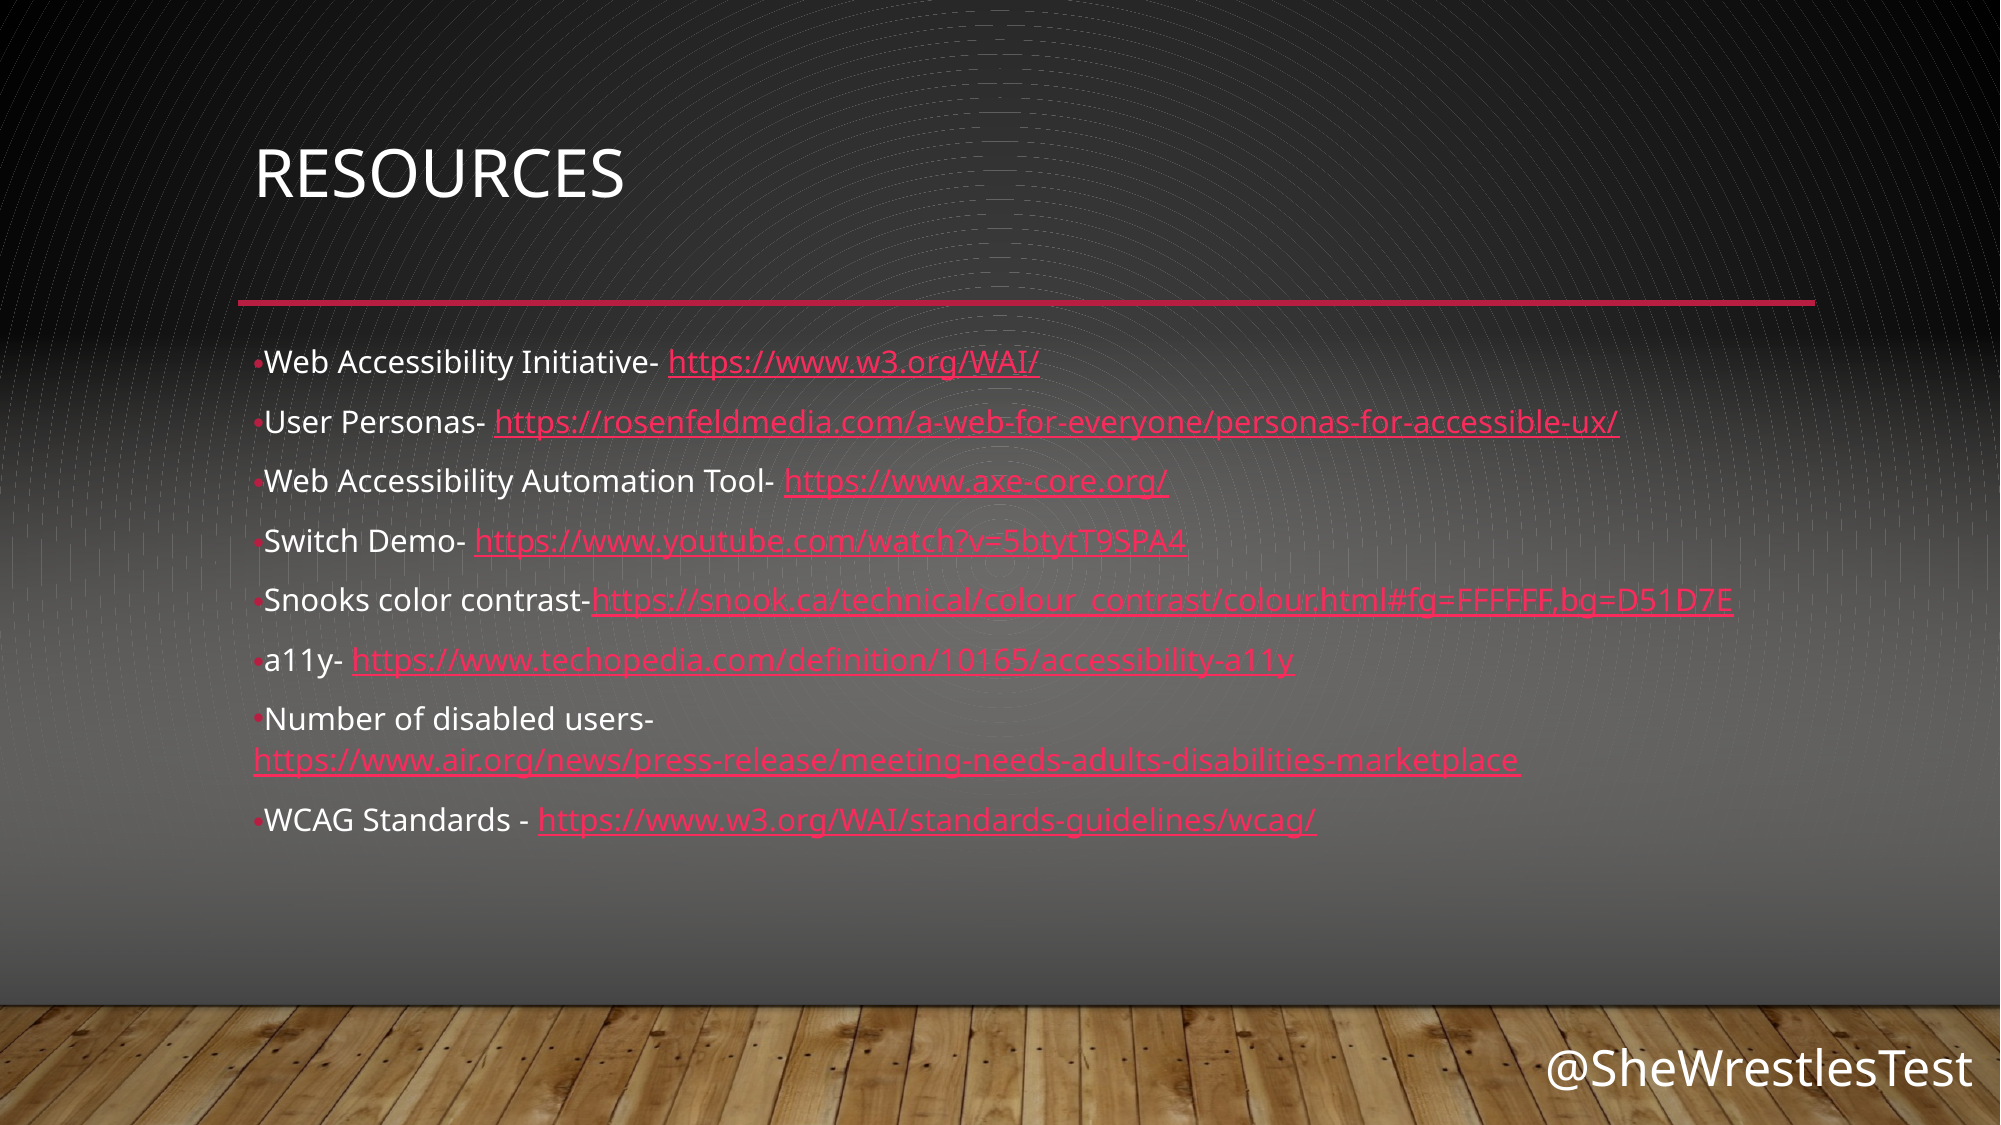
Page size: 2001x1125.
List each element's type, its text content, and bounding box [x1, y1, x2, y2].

text_box [0, 330, 2000, 1004]
picture [0, 1006, 2000, 1125]
text_box Web Accessibility Initiative- https://www.w3.org/WAI/ User Personas- https://rosenfeldmedia.com/a-web-for-everyone/personas-for-accessible-ux/ Web Accessibility Automation Tool- https://www.axe-core.org/ Switch Demo- https://www.youtube.com/watch?v=5btytT9SPA4 Snooks color contrast-https://snook.ca/technical/colour_contrast/colour.html#fg=FFFFFF,bg=D51D7E a11y- https://www.techopedia.com/definition/10165/accessibility-a11y Number of disabled users- https://www.air.org/news/press-release/meeting-needs-adults-disabilities-marketplace WCAG Standards - https://www.w3.org/WAI/standards-guidelines/wcag/ [238, 330, 1814, 897]
title Resources [238, 131, 1814, 302]
